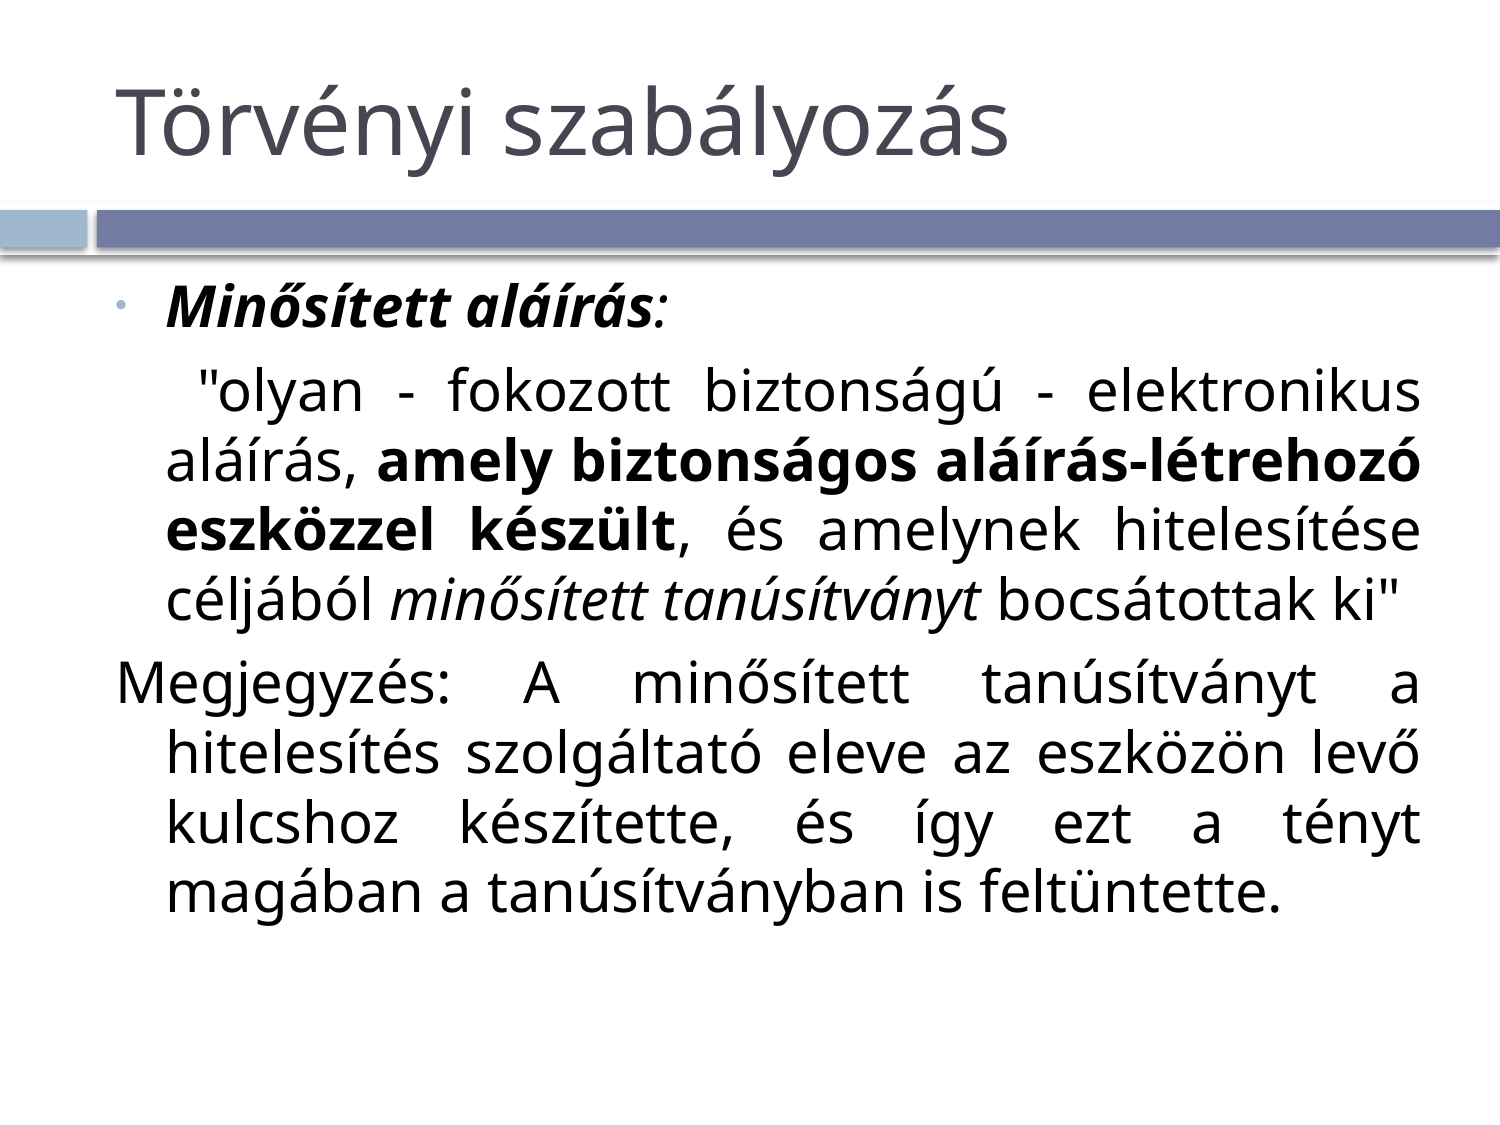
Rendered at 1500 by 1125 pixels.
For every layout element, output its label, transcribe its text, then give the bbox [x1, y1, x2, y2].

list Minősített aláírás: "olyan - fokozott biztonságú - elektronikus aláírás, amely biztonságos aláírás-létrehozó eszközzel készült, és amelynek hitelesítése céljából minősített tanúsítványt bocsátottak ki" Megjegyzés: A minősített tanúsítványt a hitelesítés szolgáltató eleve az eszközön levő kulcshoz készítette, és így ezt a tényt magában a tanúsítványban is feltüntette. [100, 262, 1438, 1000]
title Törvényi szabályozás [100, 37, 1438, 200]
